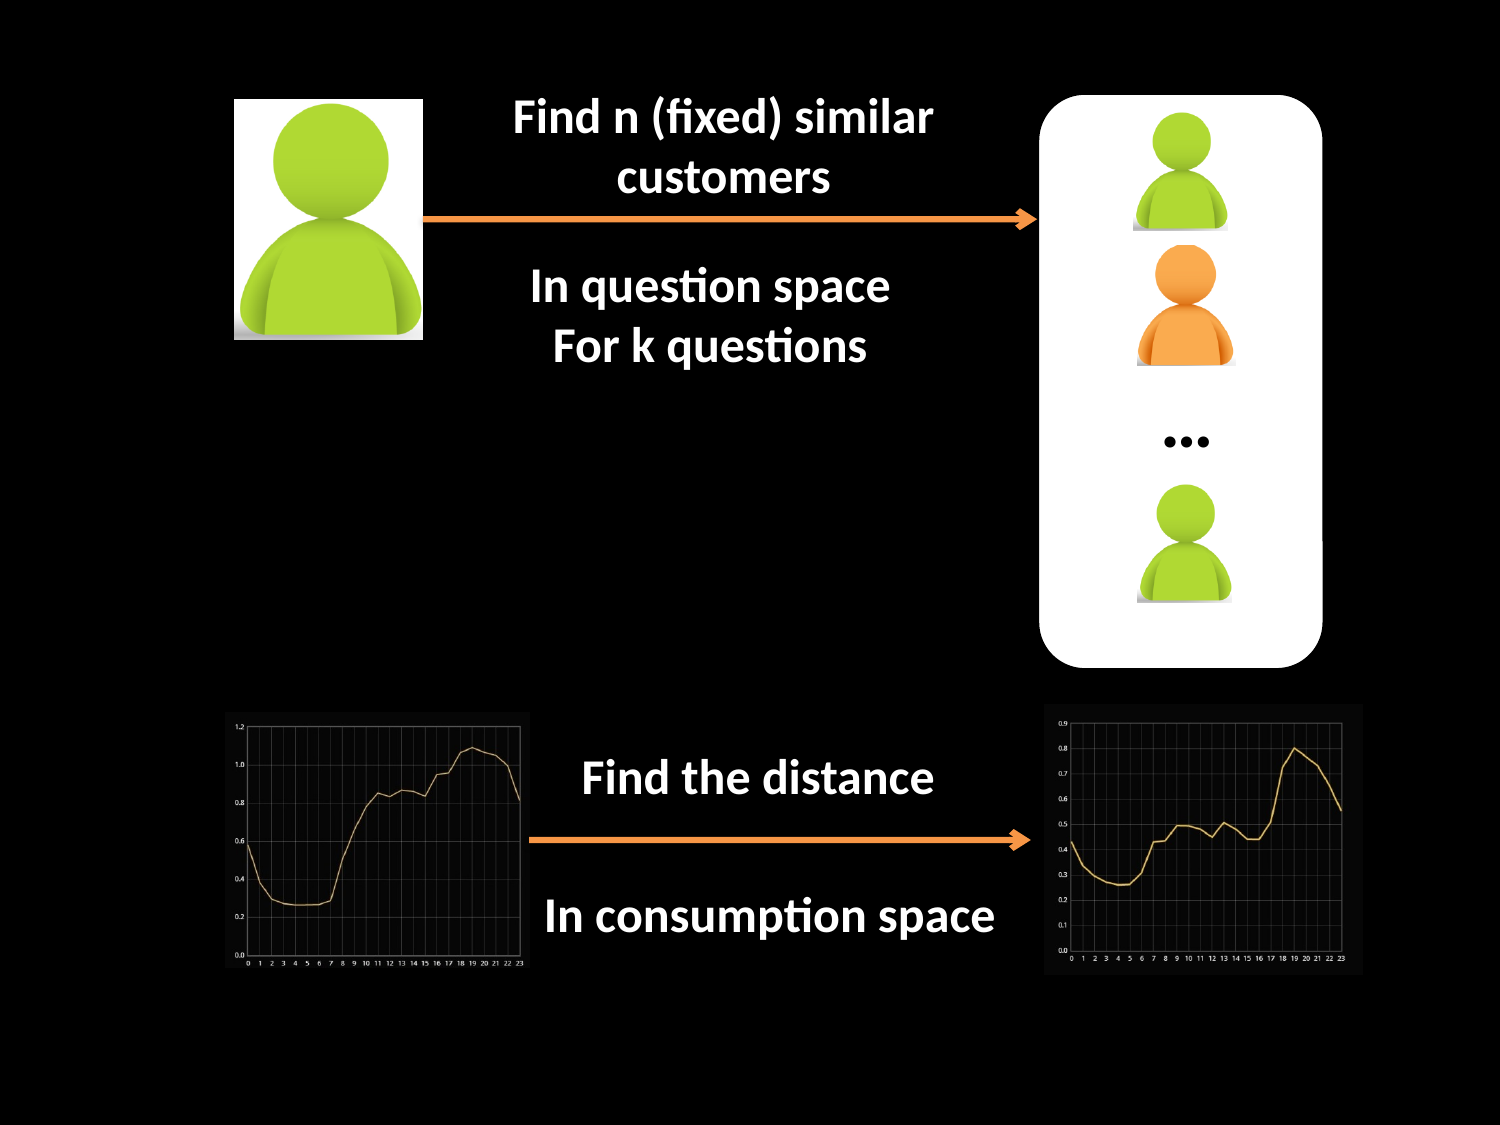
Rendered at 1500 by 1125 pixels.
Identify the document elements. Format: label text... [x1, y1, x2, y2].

picture [1044, 704, 1363, 976]
text_box … [1145, 368, 1240, 470]
picture [224, 712, 530, 968]
picture [1136, 482, 1232, 603]
text_box Find the distance [534, 737, 988, 813]
text_box In consumption space [534, 874, 1039, 950]
picture [1136, 244, 1236, 366]
text_box Find n (fixed) similar customers [416, 76, 1031, 211]
picture [1133, 109, 1228, 231]
text_box In question space For k questions [514, 245, 906, 380]
text_box [1035, 90, 1327, 673]
picture [234, 98, 424, 340]
